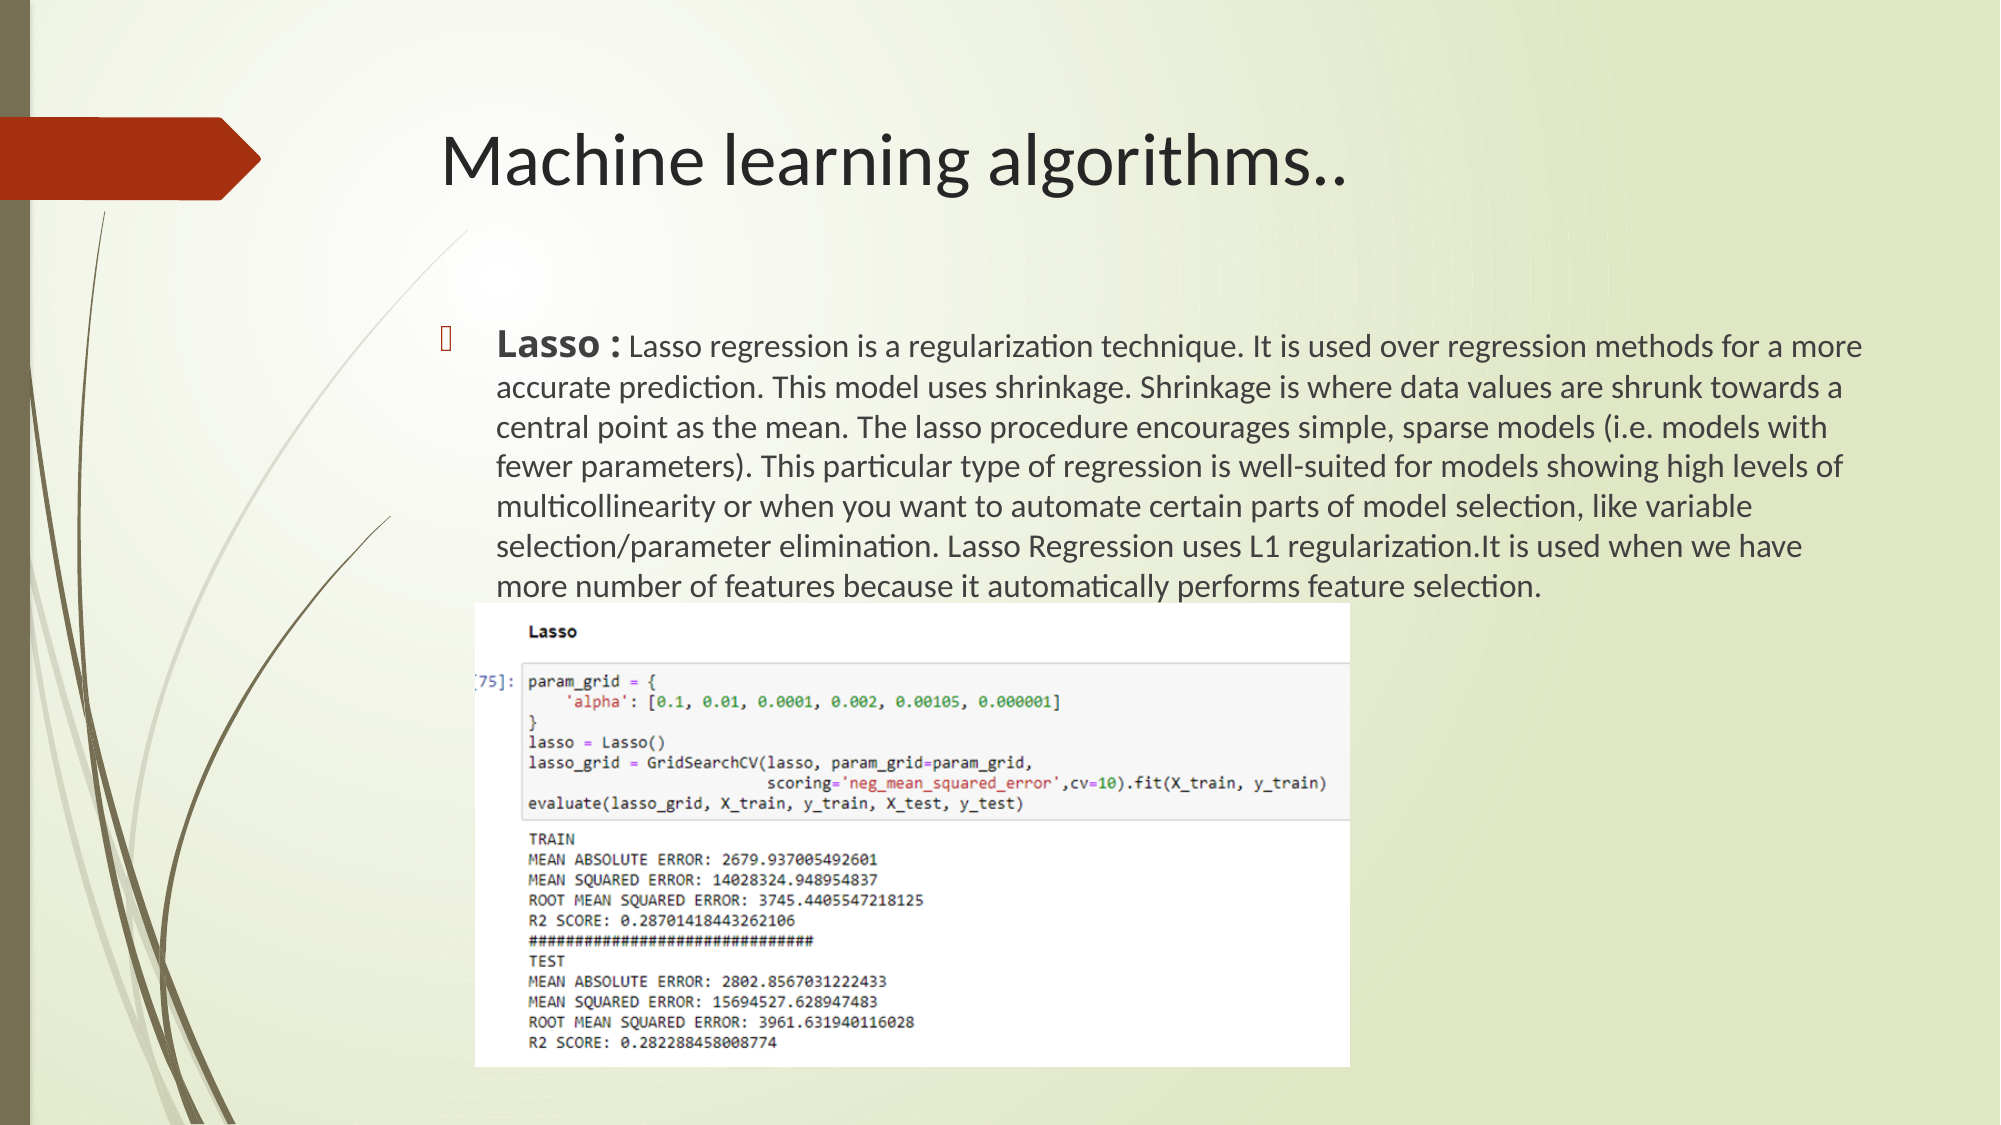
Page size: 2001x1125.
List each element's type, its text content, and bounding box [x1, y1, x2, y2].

title Machine learning algorithms.. [425, 102, 1888, 312]
list Lasso : Lasso regression is a regularization technique. It is used over regression methods for a more accurate prediction. This model uses shrinkage. Shrinkage is where data values are shrunk towards a central point as the mean. The lasso procedure encourages simple, sparse models (i.e. models with fewer parameters). This particular type of regression is well-suited for models showing high levels of multicollinearity or when you want to automate certain parts of model selection, like variable selection/parameter elimination. Lasso Regression uses L1 regularization.It is used when we have more number of features because it automatically performs feature selection. [424, 312, 1888, 1088]
picture [475, 603, 1351, 1067]
